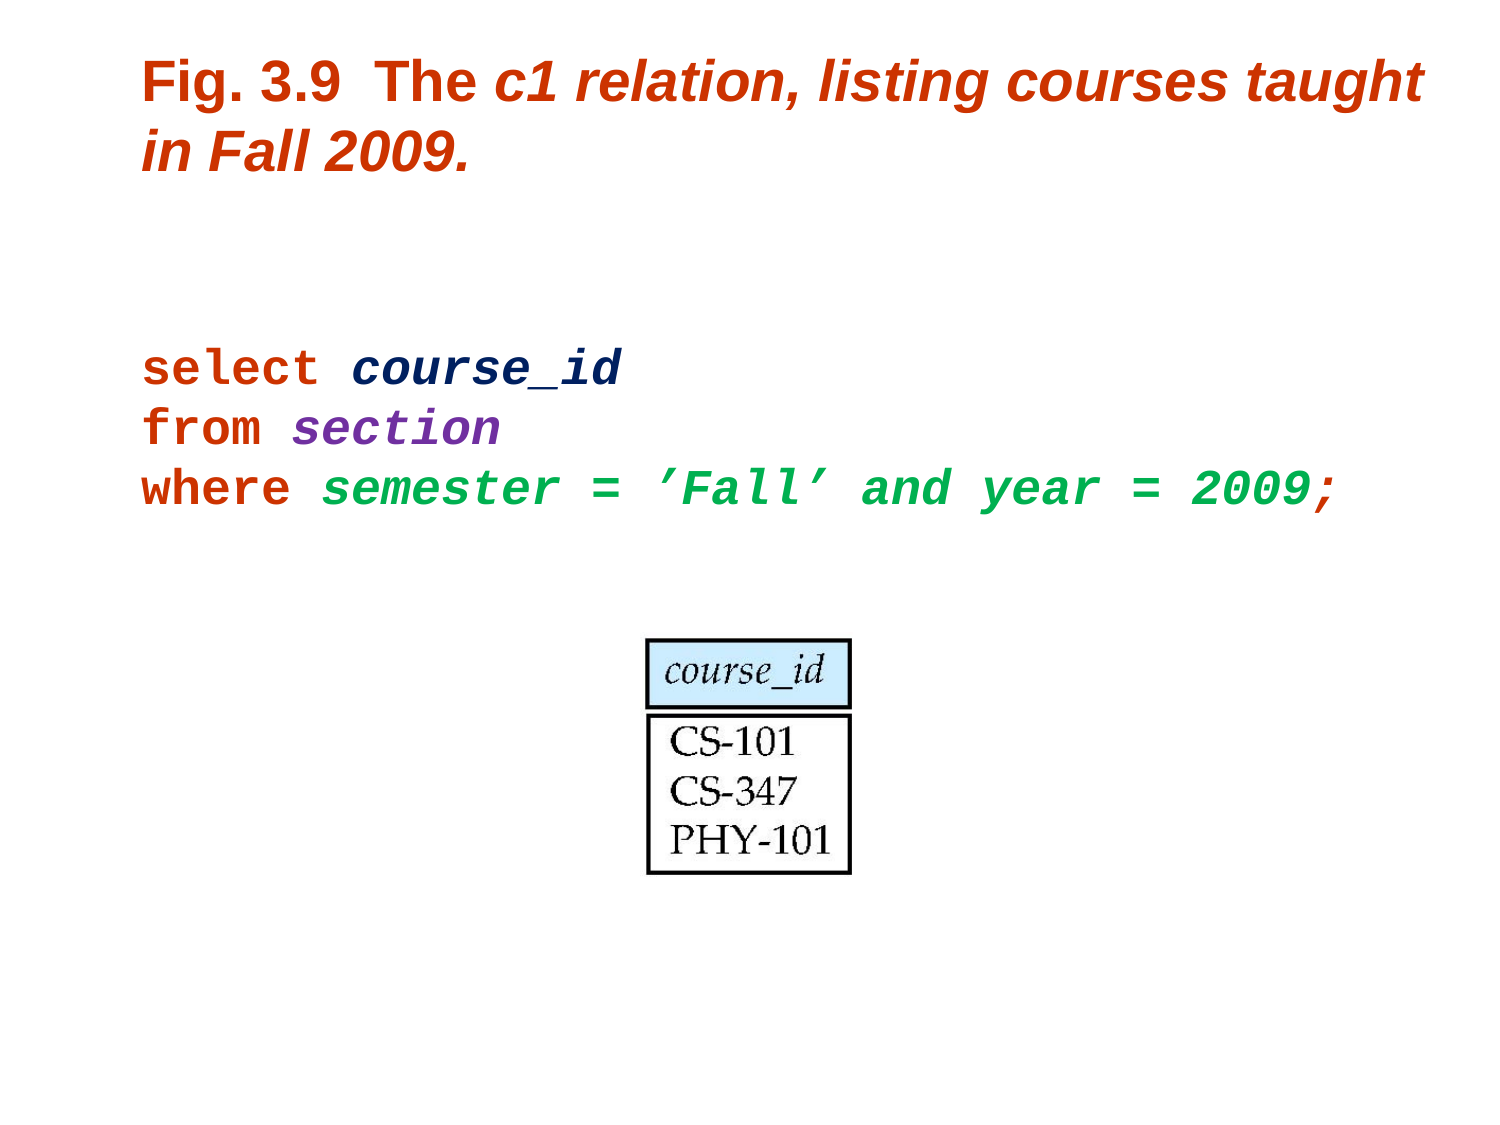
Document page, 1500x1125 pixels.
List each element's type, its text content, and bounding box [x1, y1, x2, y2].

text_box select course_id from section where semester = ’Fall’ and year = 2009; [126, 313, 1451, 523]
title Fig. 3.9 The c1 relation, listing courses taught in Fall 2009. [125, 18, 1452, 191]
picture [639, 632, 853, 877]
